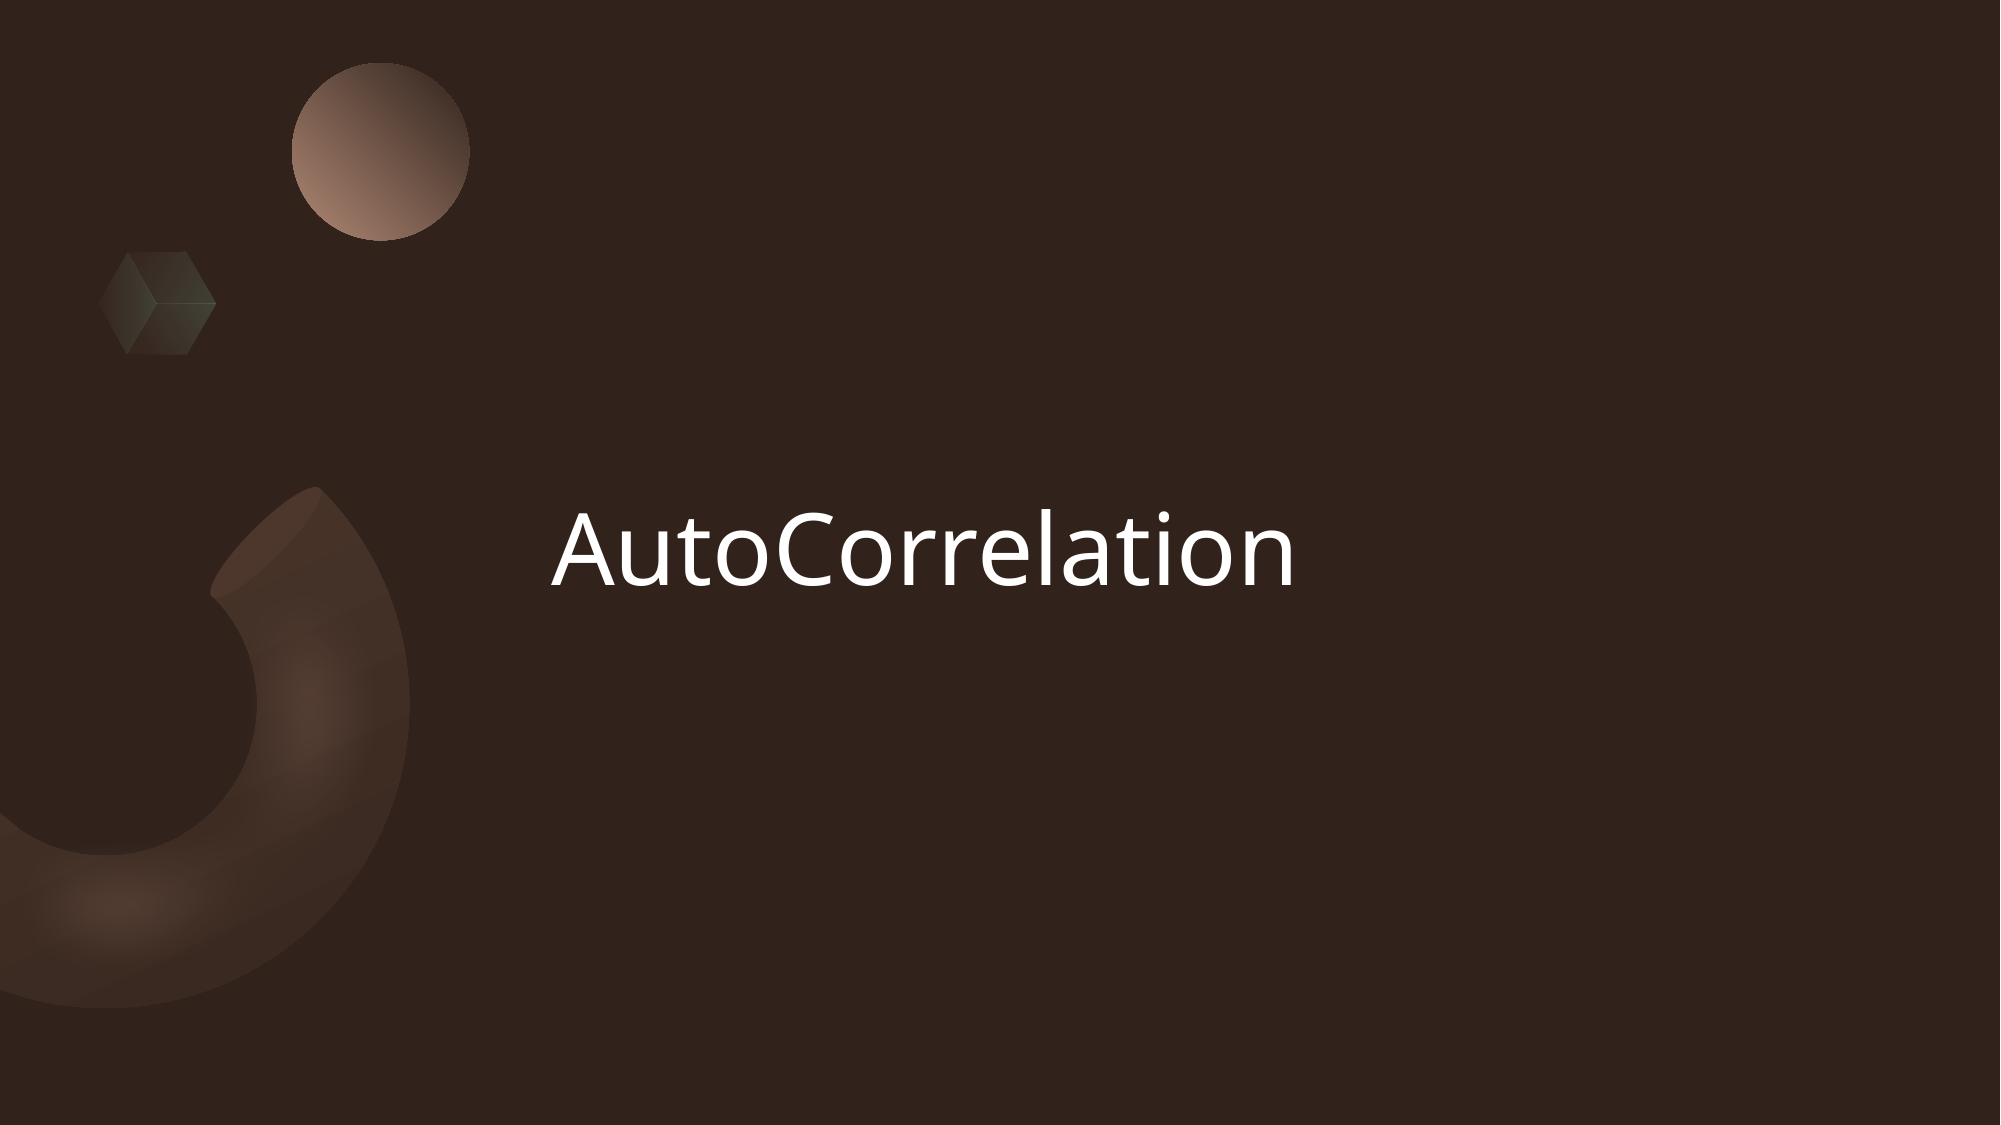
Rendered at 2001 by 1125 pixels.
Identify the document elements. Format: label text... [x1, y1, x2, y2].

title AutoCorrelation [551, 90, 1910, 1000]
